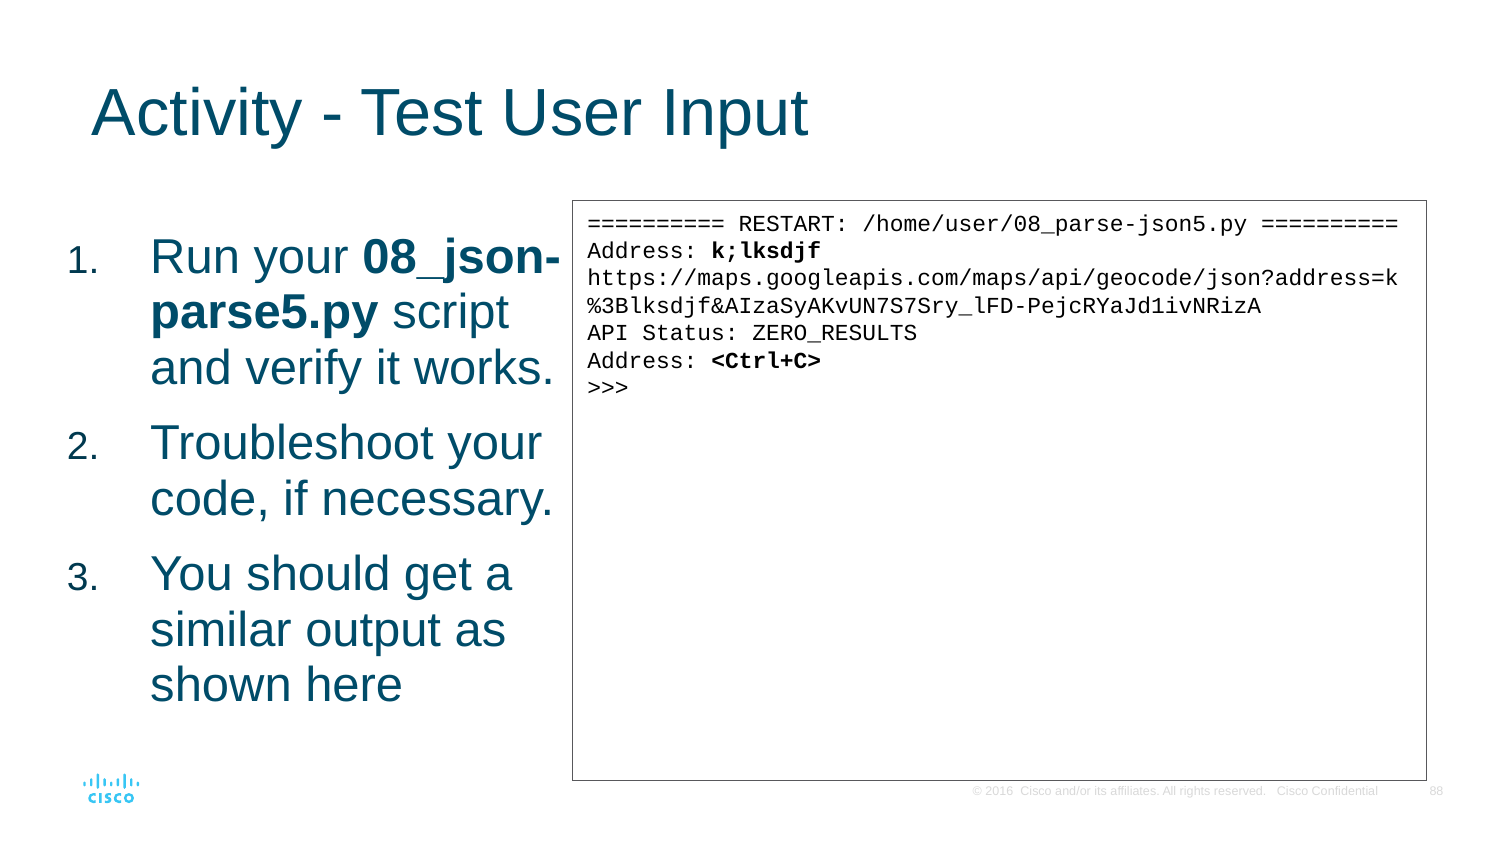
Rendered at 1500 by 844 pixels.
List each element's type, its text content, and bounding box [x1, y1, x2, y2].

title Activity - Test User Input [76, 55, 1446, 176]
text_box ========== RESTART: /home/user/08_parse-json5.py ========== Address: k;lksdjf https://maps.googleapis.com/maps/api/geocode/json?address=k%3Blksdjf&AIzaSyAKvUN7S7Sry_lFD-PejcRYaJd1ivNRizA API Status: ZERO_RESULTS Address: <Ctrl+C> >>> [572, 200, 1427, 781]
list Run your 08_json-parse5.py script and verify it works. Troubleshoot your code, if necessary. You should get a similar output as shown here [42, 221, 572, 741]
